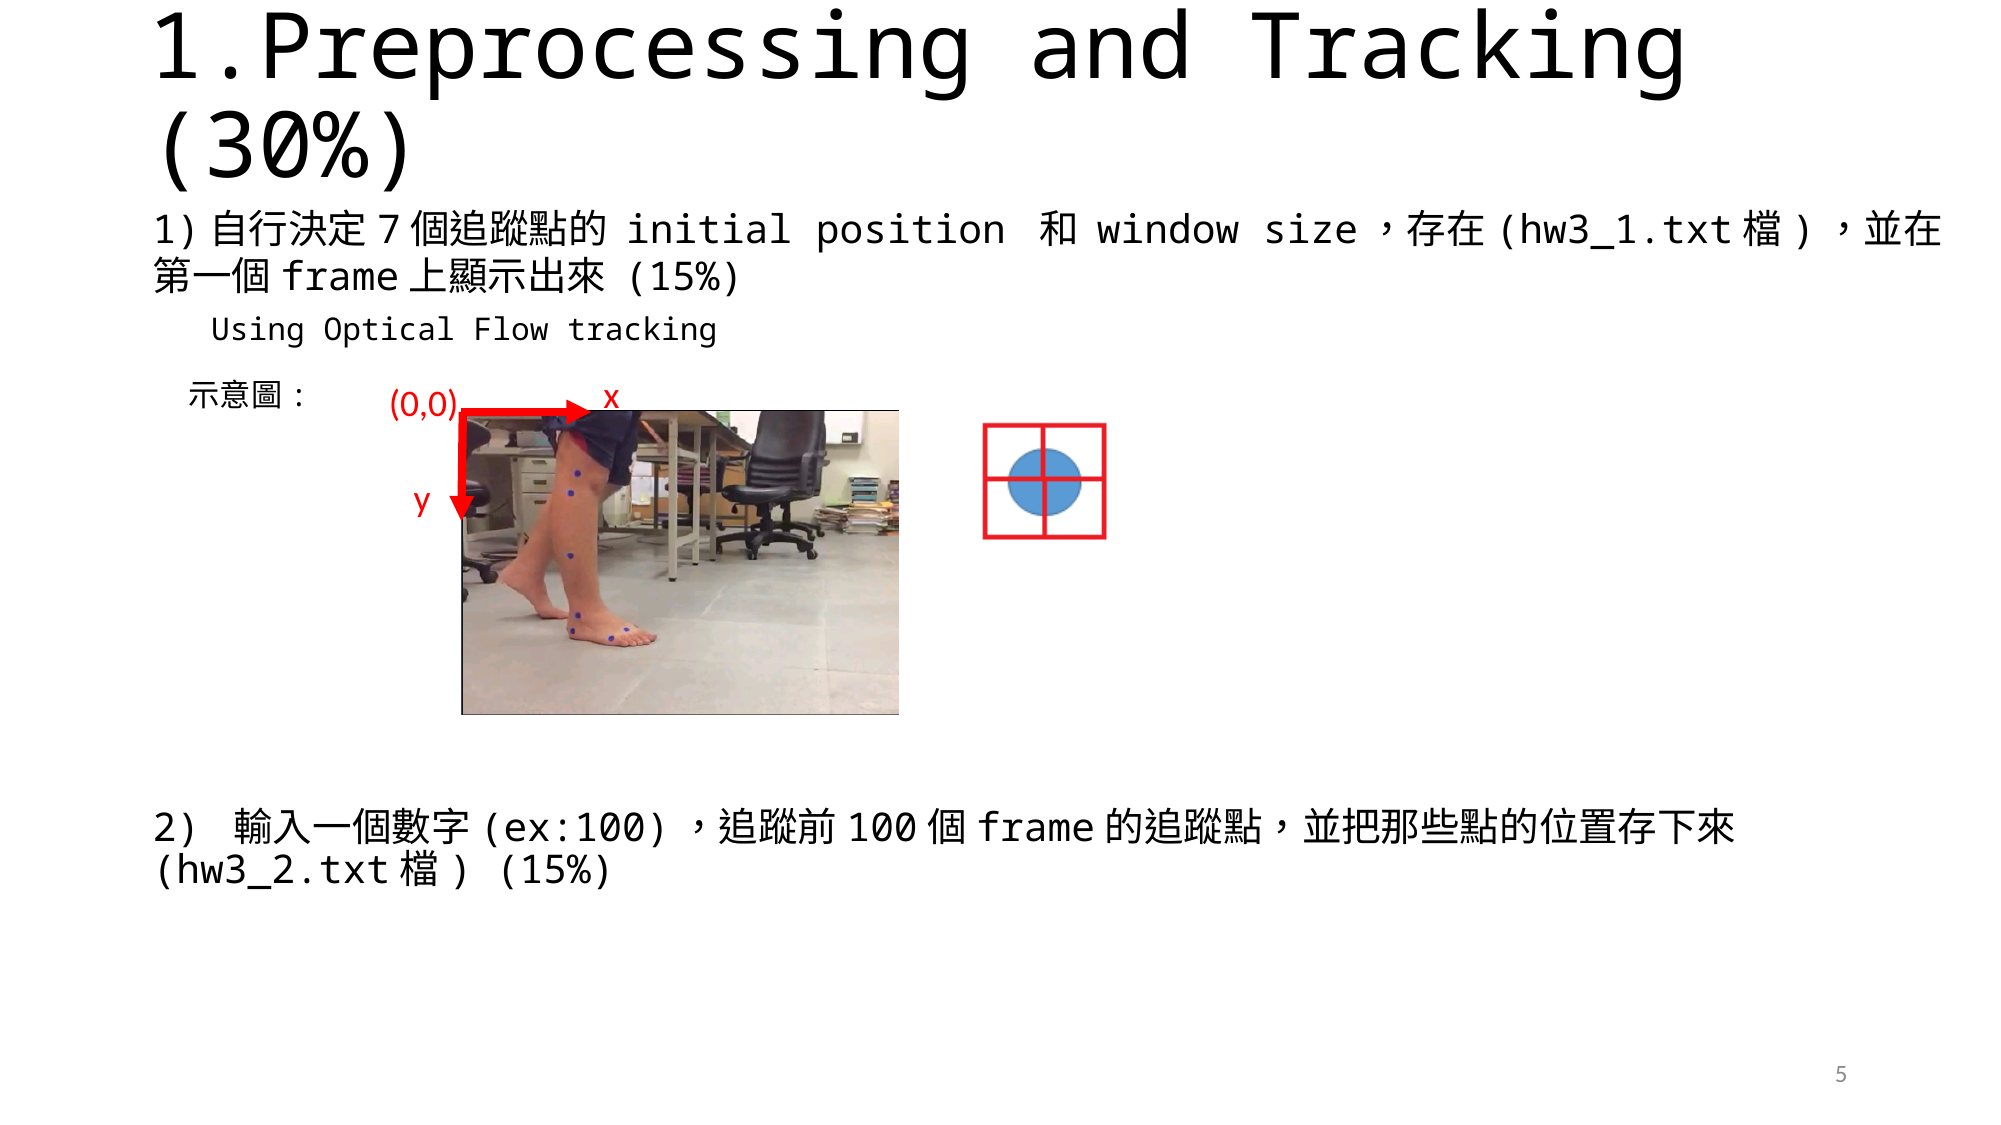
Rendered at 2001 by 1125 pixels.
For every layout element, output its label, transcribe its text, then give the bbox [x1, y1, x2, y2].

list 1)自行決定7個追蹤點的 initial position 和 window size，存在(hw3_1.txt檔)，並在第一個frame上顯示出來 (15%) Using Optical Flow tracking 示意圖: 2) 輸入一個數字(ex:100)，追蹤前100個frame的追蹤點，並把那些點的位置存下來(hw3_2.txt檔) (15%) [137, 196, 1981, 911]
text_box x [588, 363, 635, 410]
picture [461, 410, 899, 715]
text_box y [398, 466, 446, 527]
slide_number 5 [1412, 1042, 1863, 1103]
text_box (0,0) [373, 371, 474, 431]
picture [969, 406, 1113, 554]
title 1.Preprocessing and Tracking (30%) [133, 0, 1859, 197]
